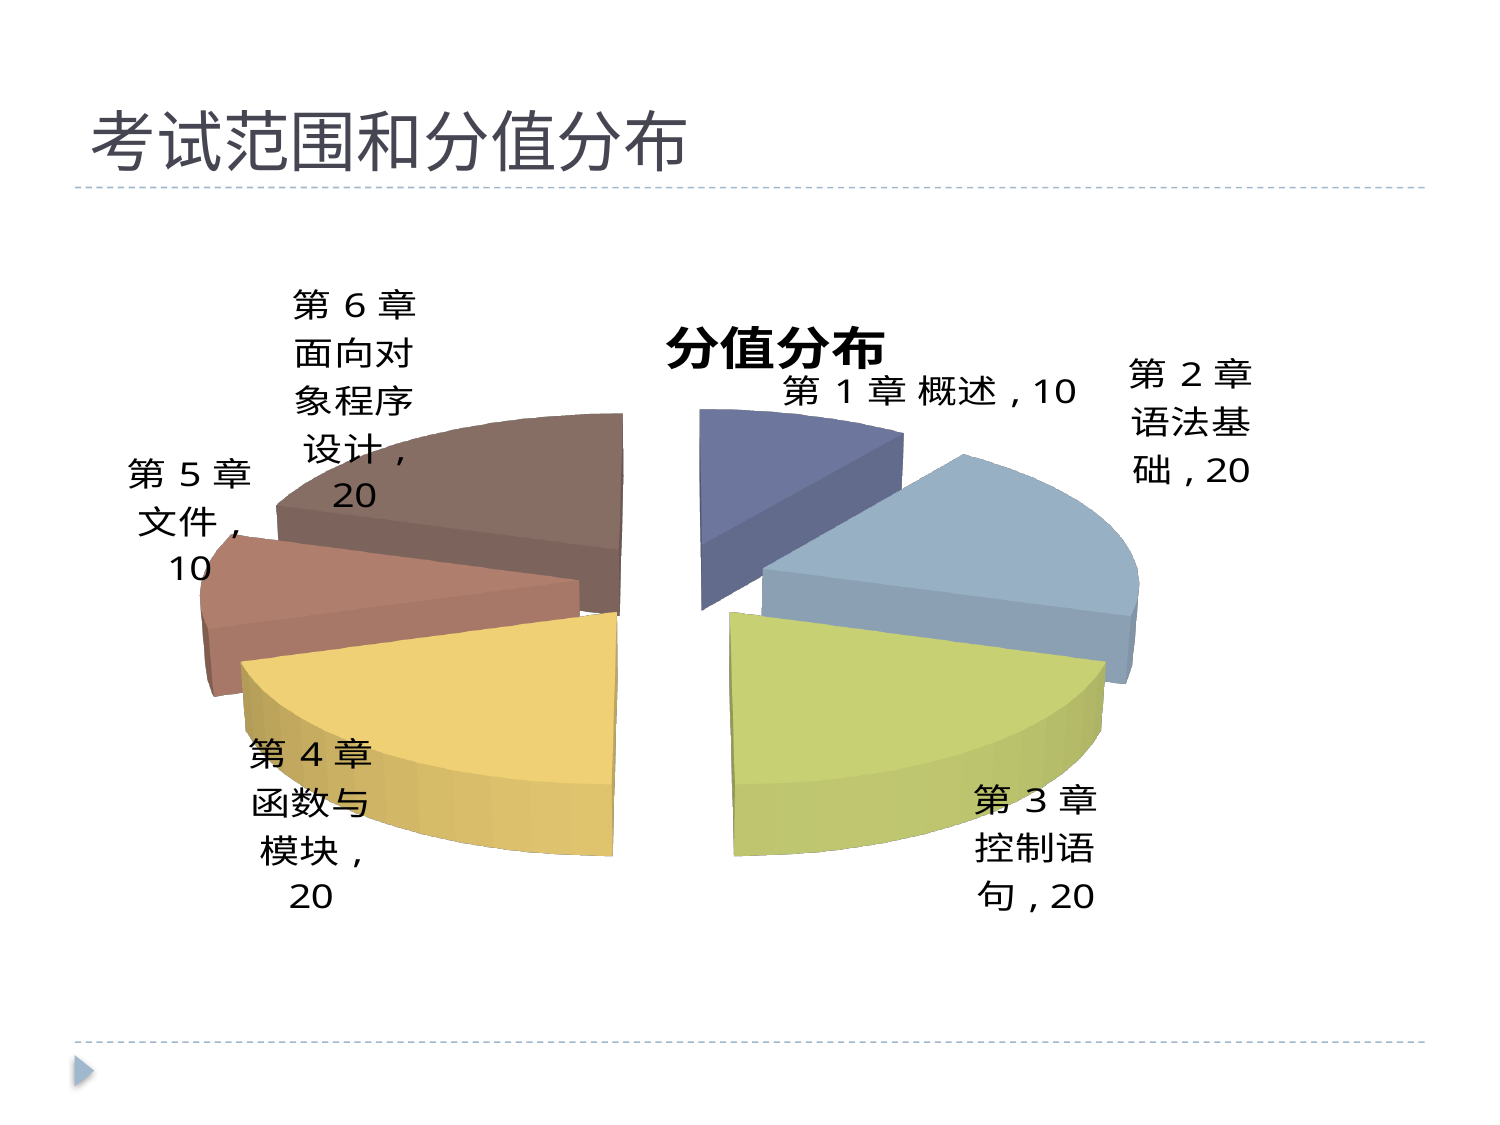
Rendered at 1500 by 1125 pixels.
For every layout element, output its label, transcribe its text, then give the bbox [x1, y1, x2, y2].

chart [74, 199, 1426, 1011]
title 考试范围和分值分布 [75, 24, 1425, 188]
